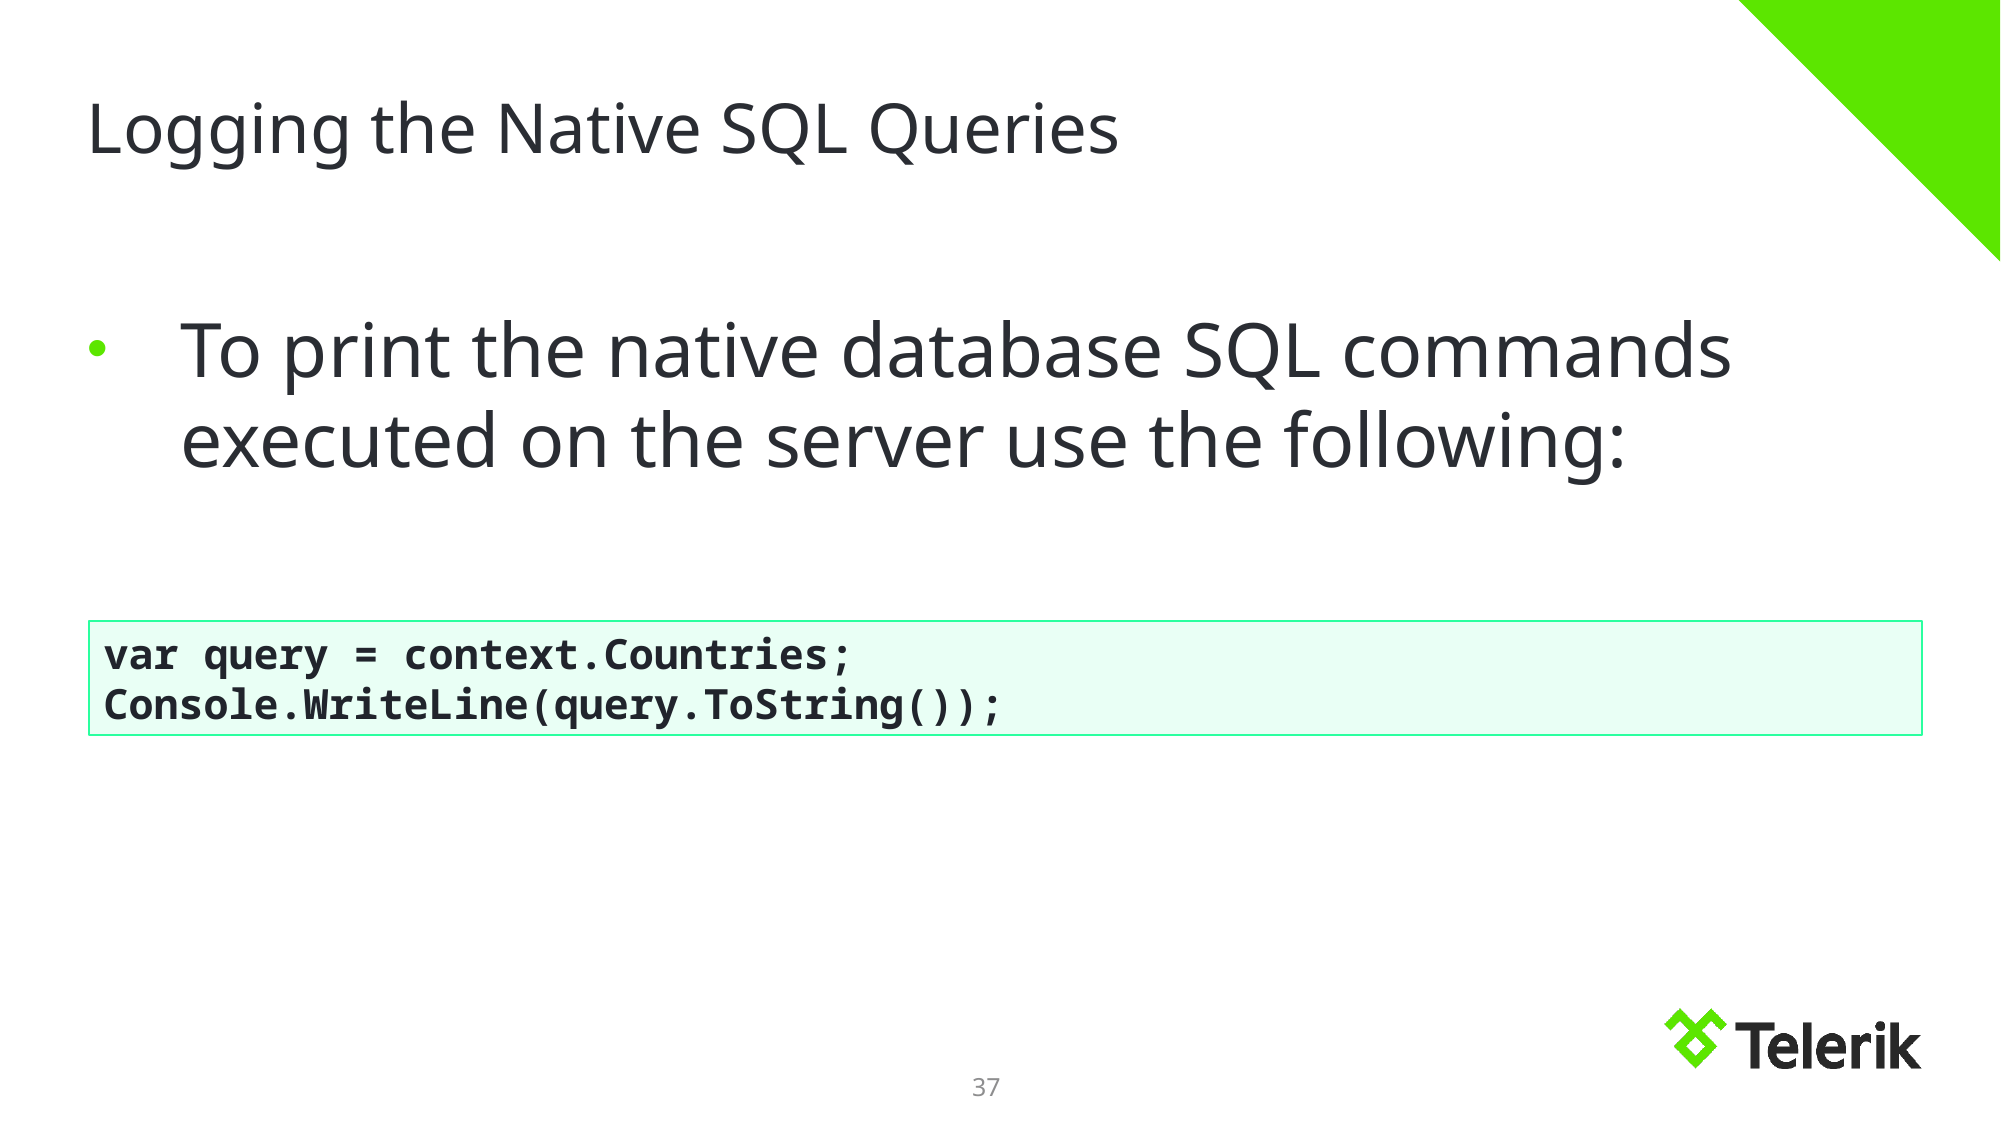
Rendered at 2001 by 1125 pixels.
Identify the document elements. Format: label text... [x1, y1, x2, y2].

slide_number 37 [917, 1069, 1016, 1108]
text_box var query = context.Countries; Console.WriteLine(query.ToString()); [88, 620, 1923, 736]
list To print the native database SQL commands executed on the server use the following: [71, 295, 1932, 877]
title Logging the Native SQL Queries [71, 85, 1932, 176]
picture [1664, 1008, 1926, 1069]
